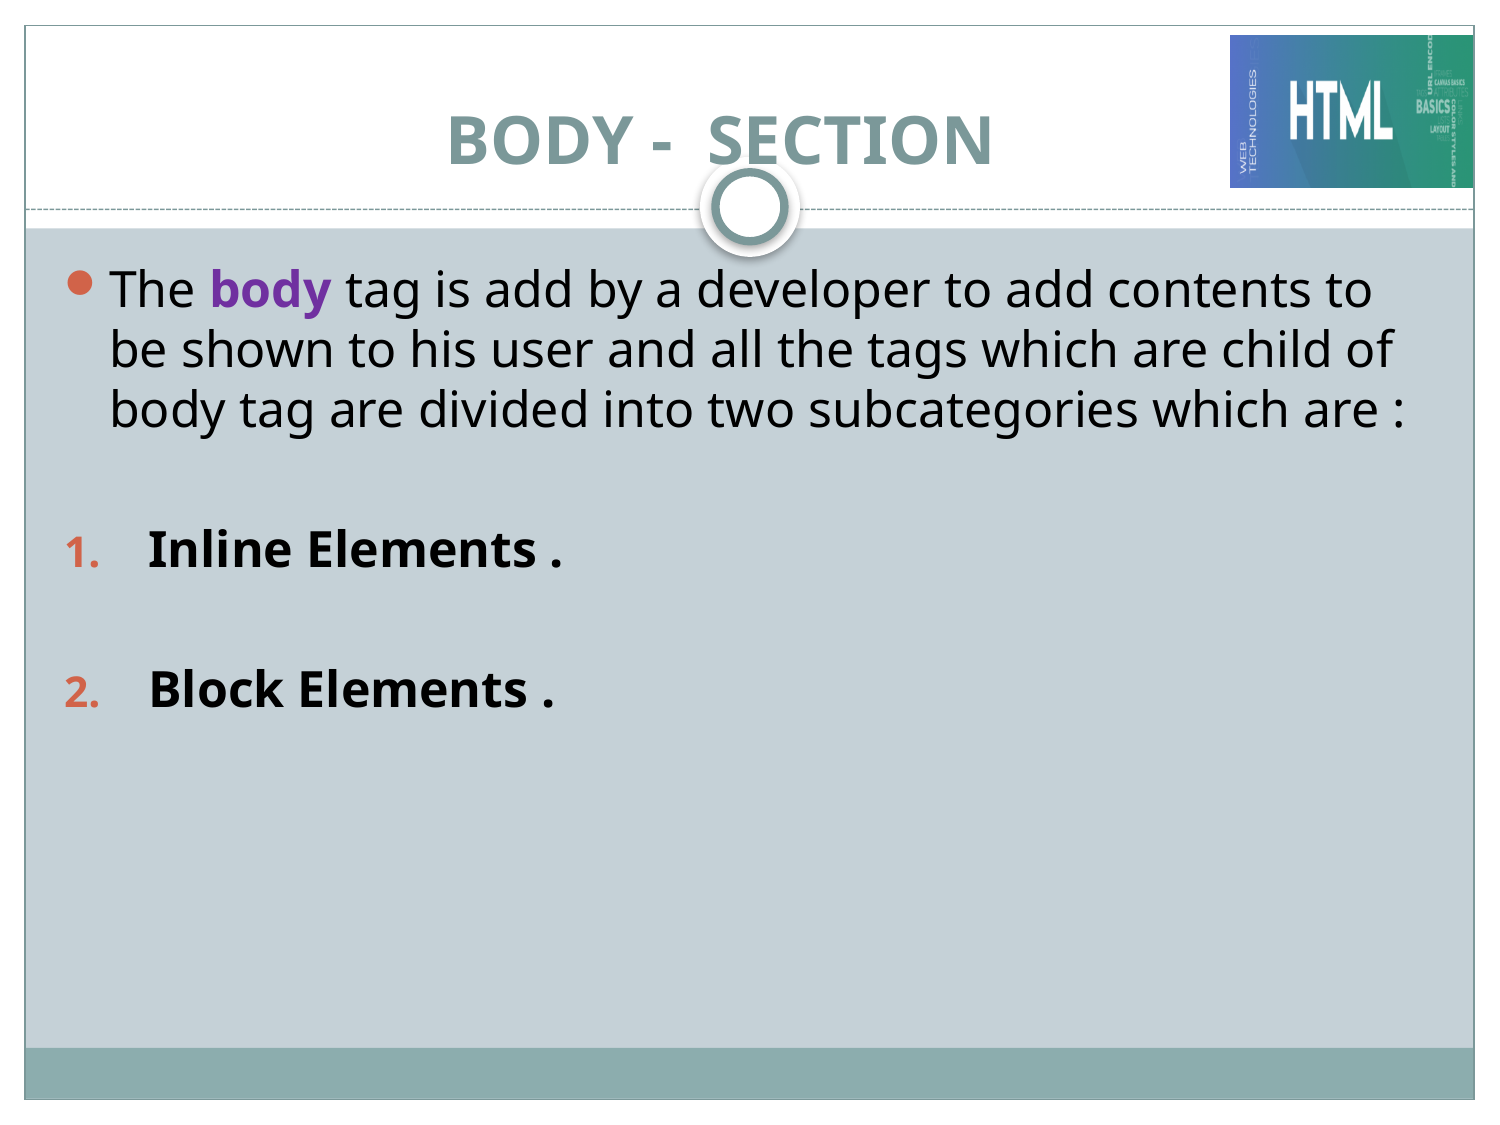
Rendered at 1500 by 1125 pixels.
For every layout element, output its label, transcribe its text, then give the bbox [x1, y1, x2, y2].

picture [1230, 34, 1473, 188]
text_box [328, 0, 1207, 155]
list The body tag is add by a developer to add contents to be shown to his user and all the tags which are child of body tag are divided into two subcategories which are : Inline Elements . Block Elements . [49, 250, 1445, 1001]
title BODY - SECTION [46, 23, 1447, 186]
